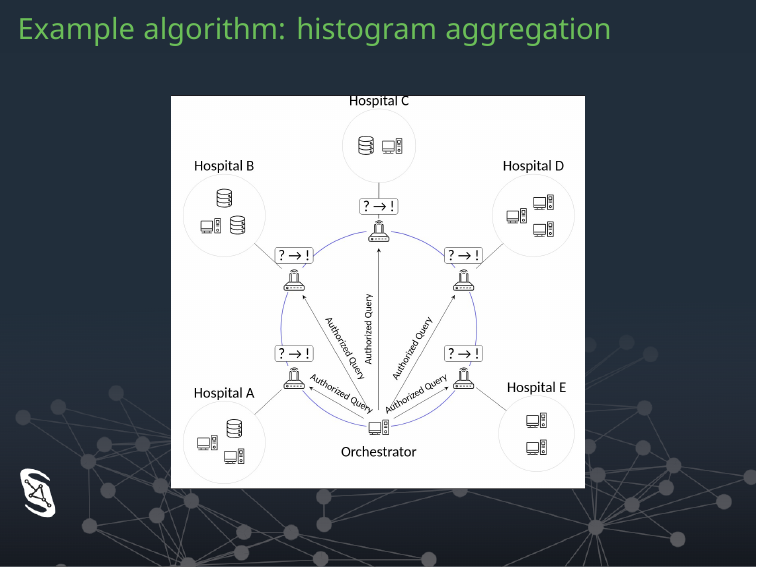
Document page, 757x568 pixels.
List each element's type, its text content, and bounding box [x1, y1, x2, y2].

picture [0, 53, 756, 567]
text_box Example algorithm: histogram aggregation [15, 7, 670, 46]
